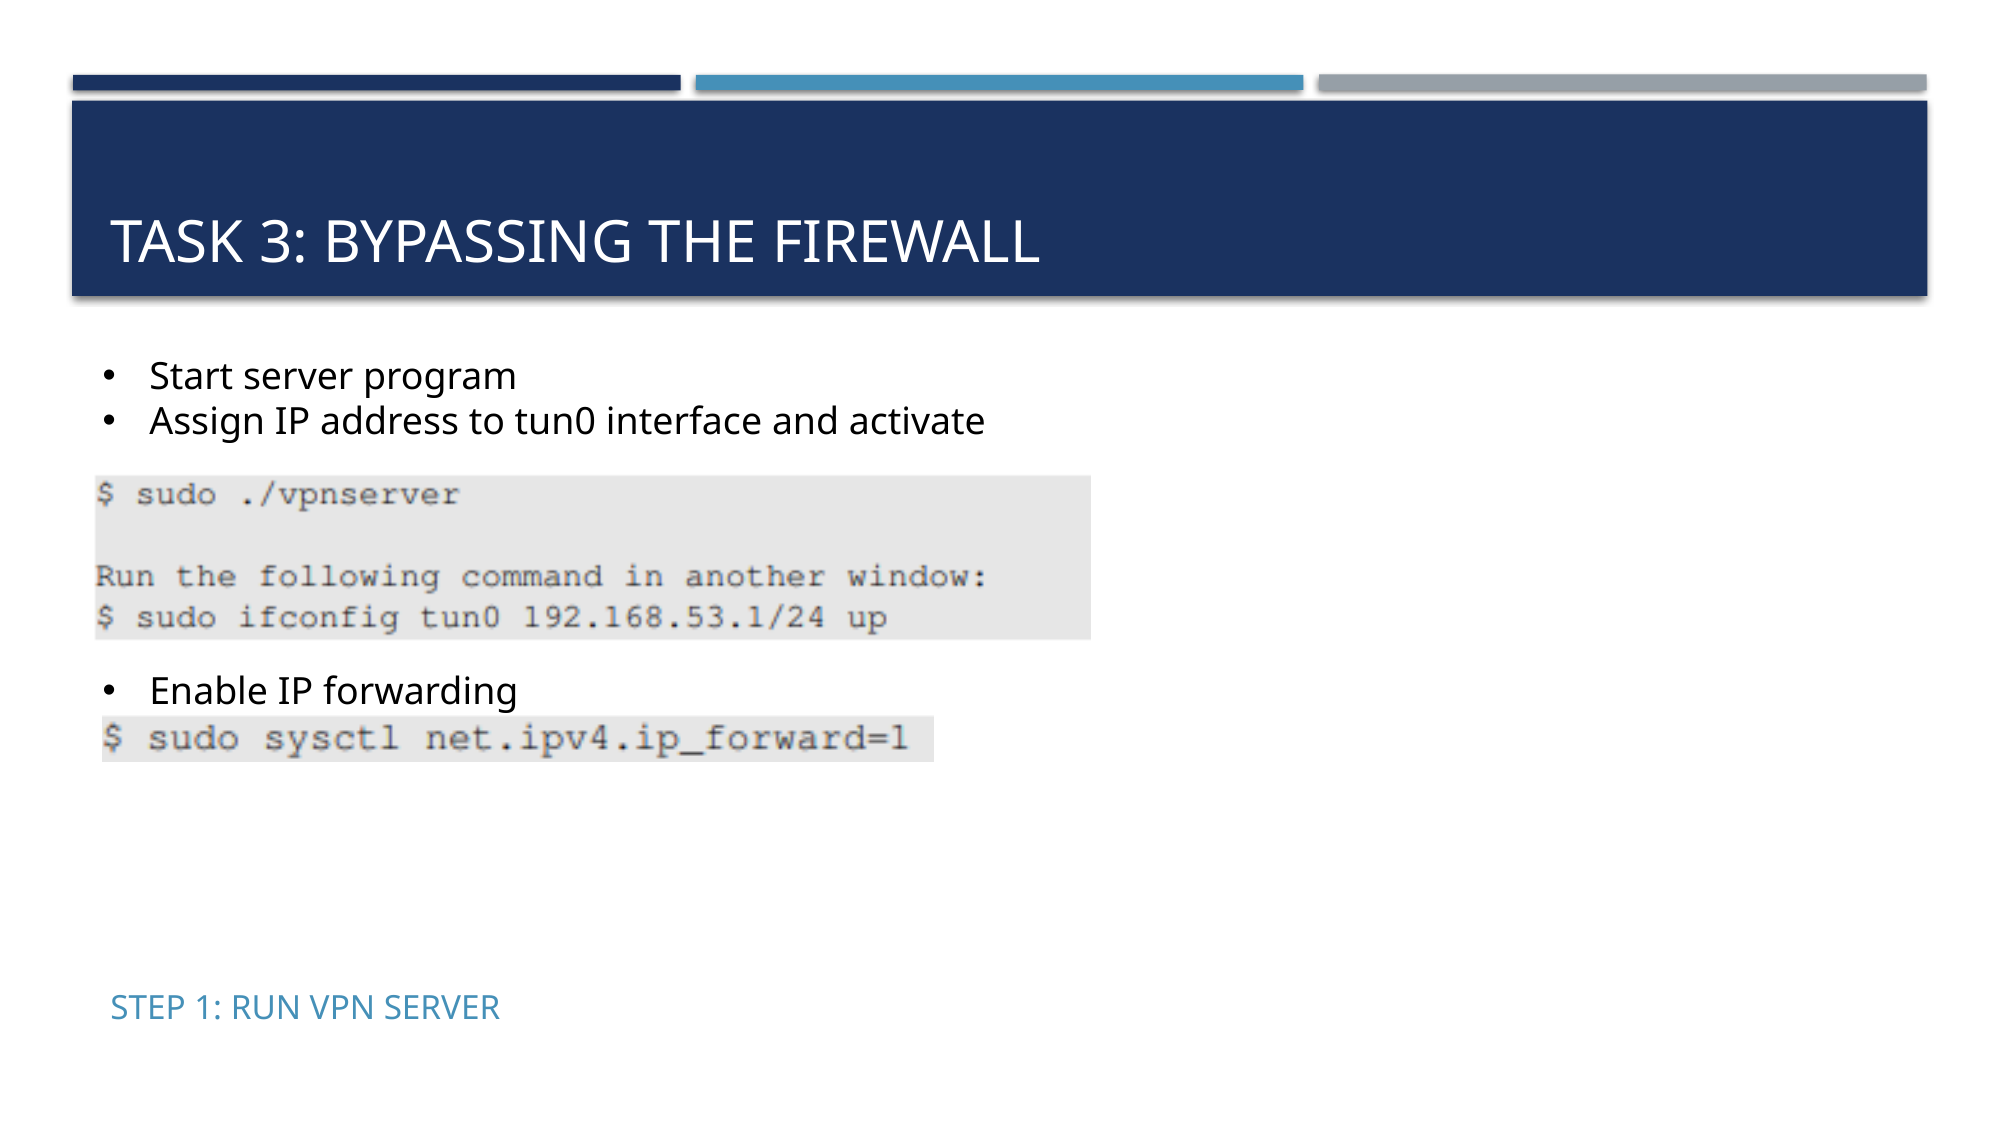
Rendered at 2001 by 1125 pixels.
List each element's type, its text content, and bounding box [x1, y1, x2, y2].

footer Step 1: Run VPN Server [95, 976, 1230, 1037]
title Task 3: Bypassing the firewall [95, 115, 1905, 282]
text_box Start server program Assign IP address to tun0 interface and activate Enable IP forwarding [87, 671, 1069, 765]
picture [102, 714, 935, 762]
picture [73, 465, 1092, 661]
text_box Start server program Assign IP address to tun0 interface and activate Enable IP forwarding [87, 344, 1069, 464]
